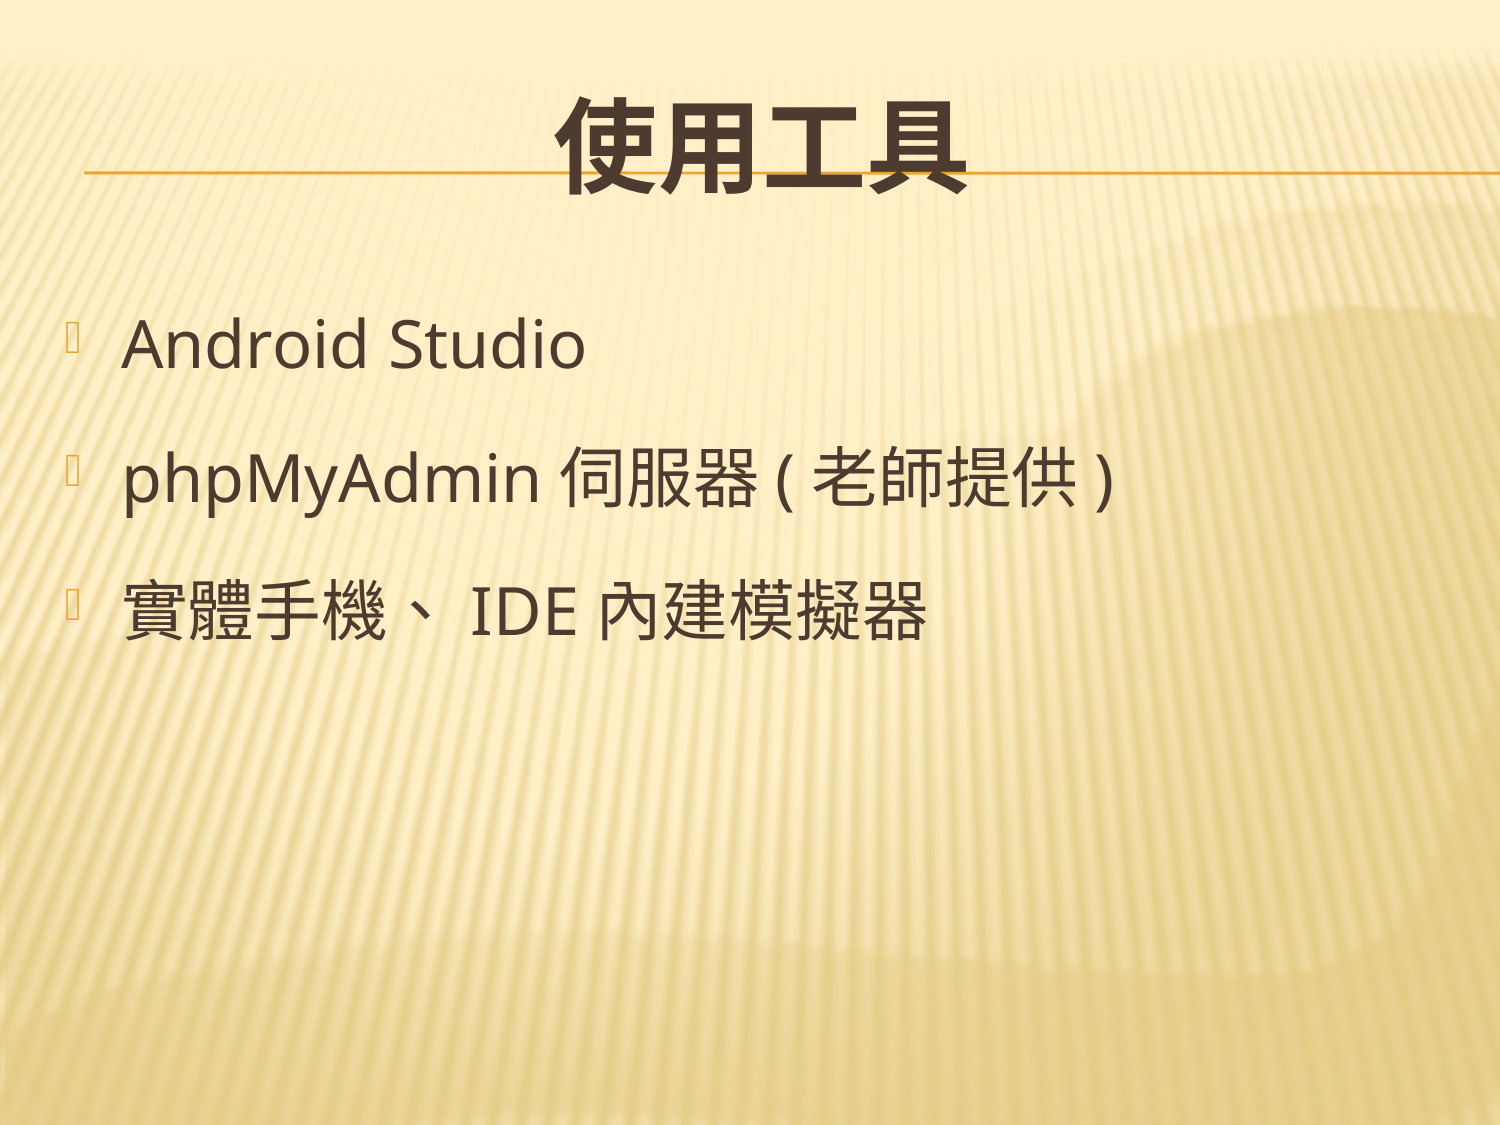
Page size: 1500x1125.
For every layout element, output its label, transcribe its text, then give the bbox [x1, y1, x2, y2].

list Android Studio phpMyAdmin伺服器(老師提供) 實體手機、IDE內建模擬器 [50, 254, 1475, 998]
title 使用工具 [50, 75, 1475, 213]
